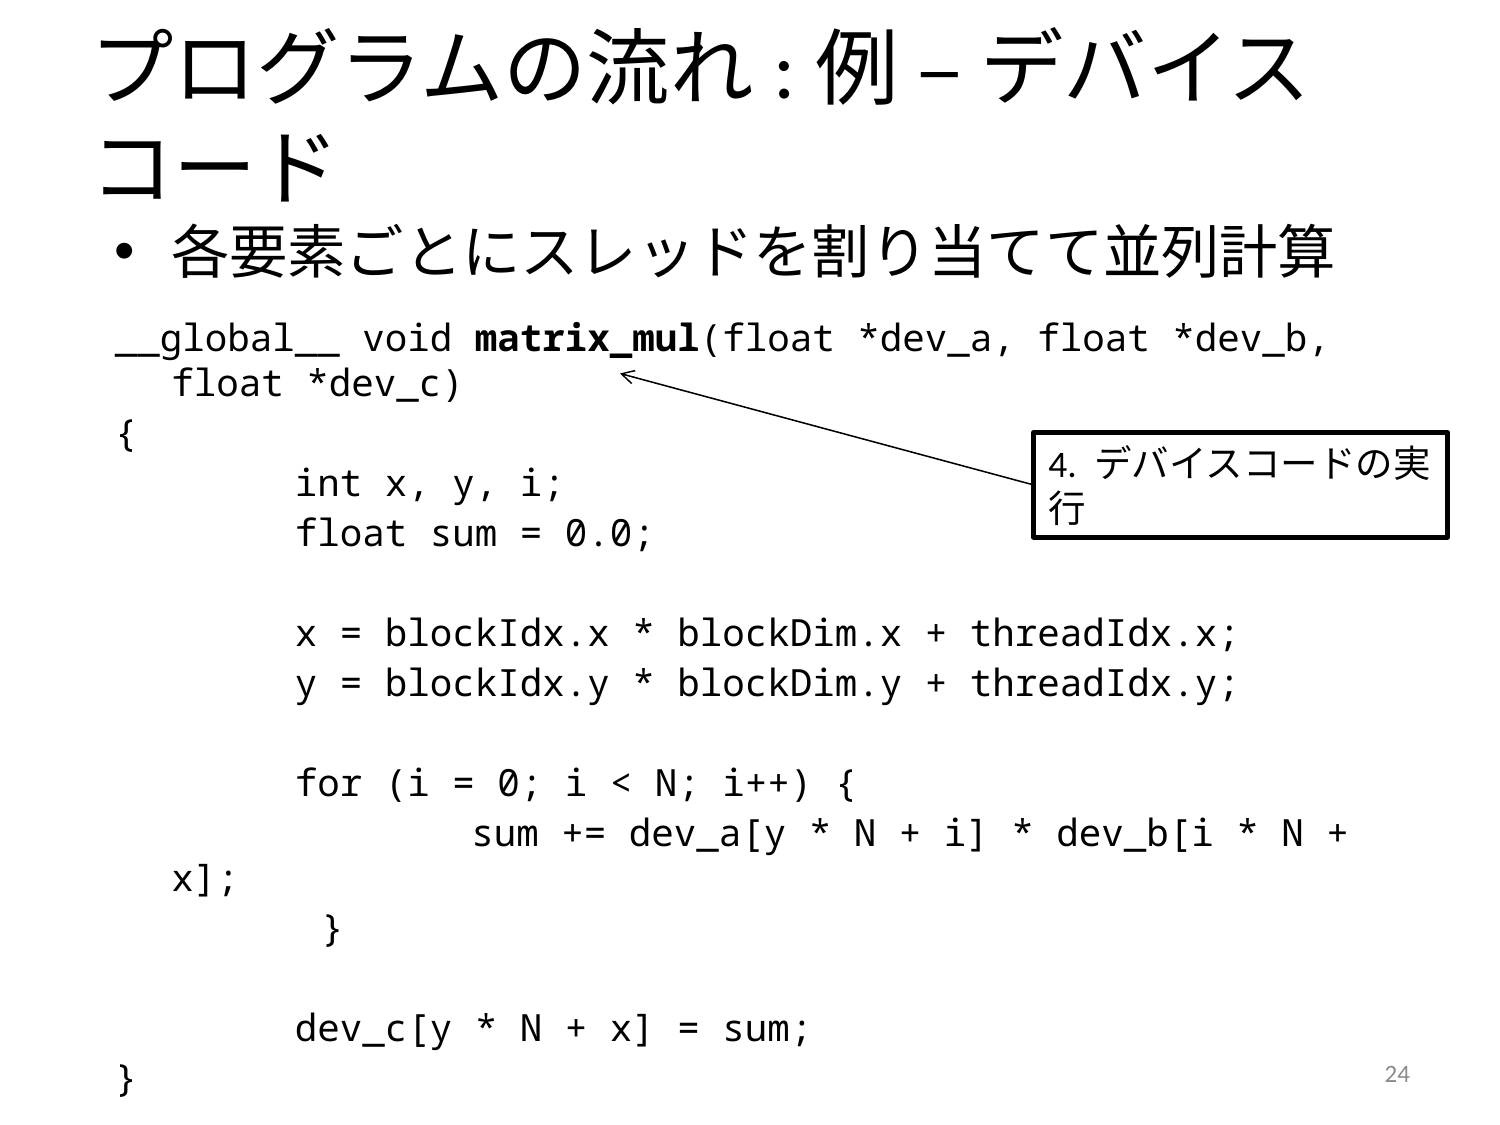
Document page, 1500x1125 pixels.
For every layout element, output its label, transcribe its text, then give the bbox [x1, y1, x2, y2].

text_box 各要素ごとにスレッドを割り当てて並列計算 __global__ void matrix_mul(float *dev_a, float *dev_b, float *dev_c) { int x, y, i; float sum = 0.0; x = blockIdx.x * blockDim.x + threadIdx.x; y = blockIdx.y * blockDim.y + threadIdx.y; for (i = 0; i < N; i++) { sum += dev_a[y * N + i] * dev_b[i * N + x]; } dev_c[y * N + x] = sum; } [99, 208, 1450, 1060]
slide_number 23 [1074, 1060, 1425, 1103]
text_box 4. デバイスコードの実行 [1033, 432, 1448, 538]
title プログラムの流れ:例 – デバイスコード [74, 44, 1459, 185]
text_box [619, 373, 1034, 464]
